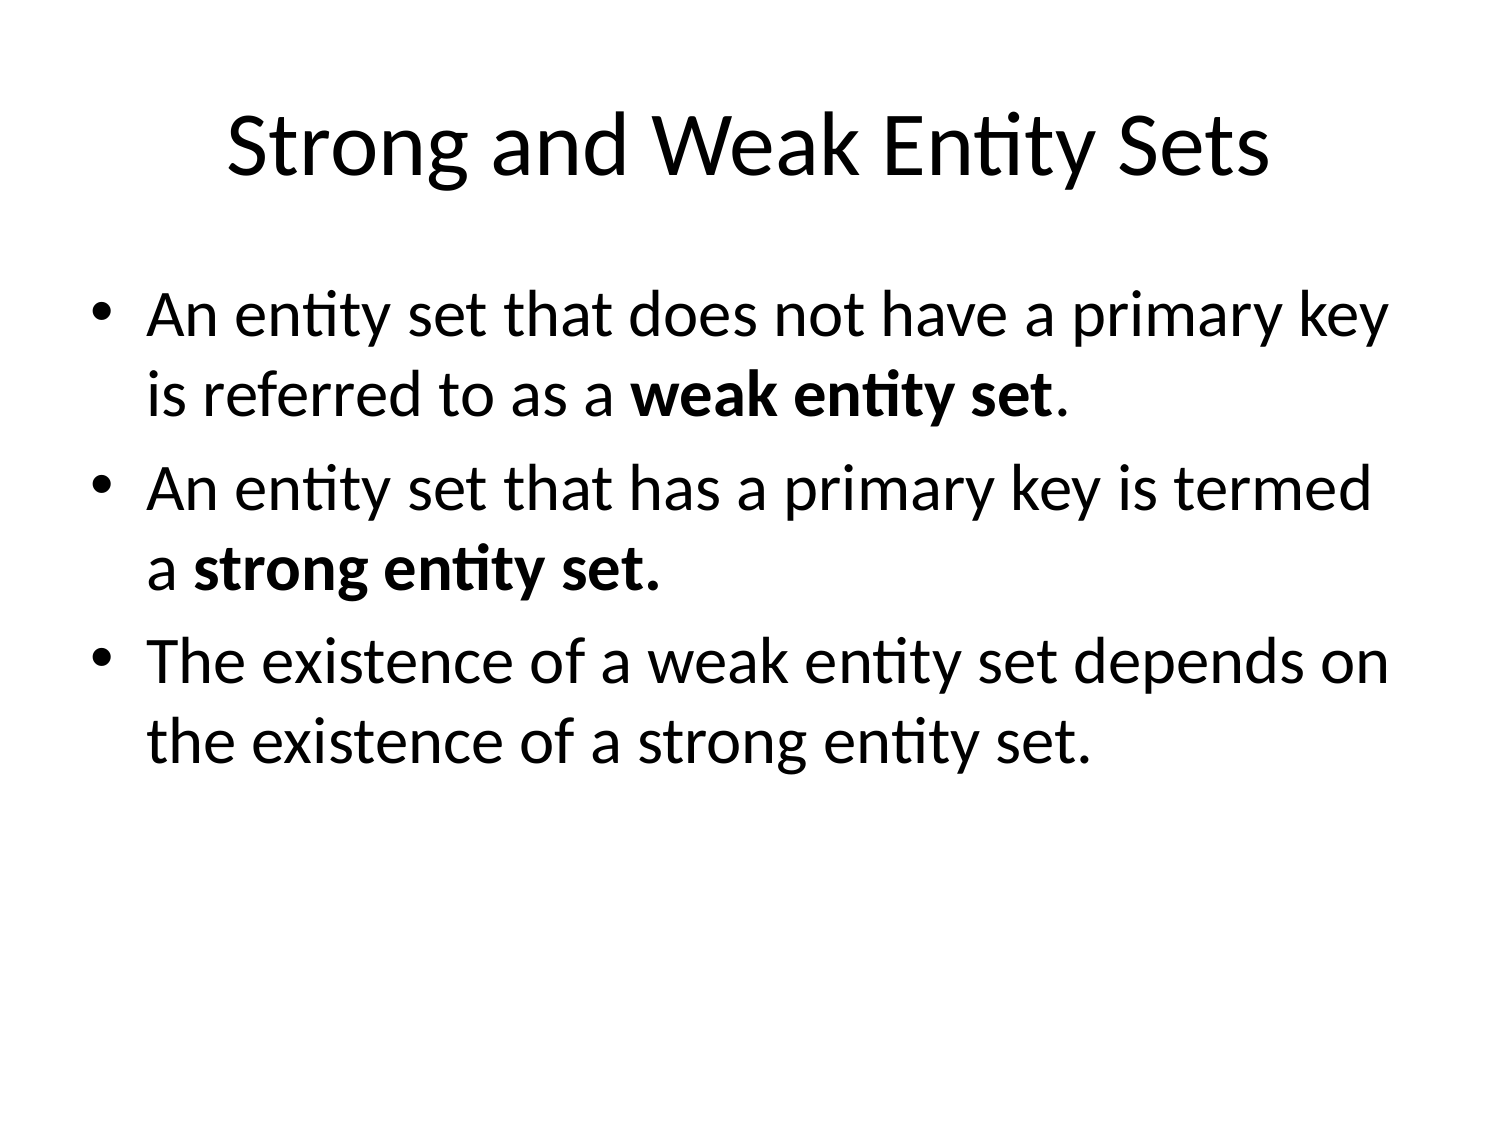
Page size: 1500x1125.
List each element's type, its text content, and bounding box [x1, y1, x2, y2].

title Strong and Weak Entity Sets [75, 45, 1425, 233]
list An entity set that does not have a primary key is referred to as a weak entity set. An entity set that has a primary key is termed a strong entity set. The existence of a weak entity set depends on the existence of a strong entity set. [75, 262, 1425, 1005]
